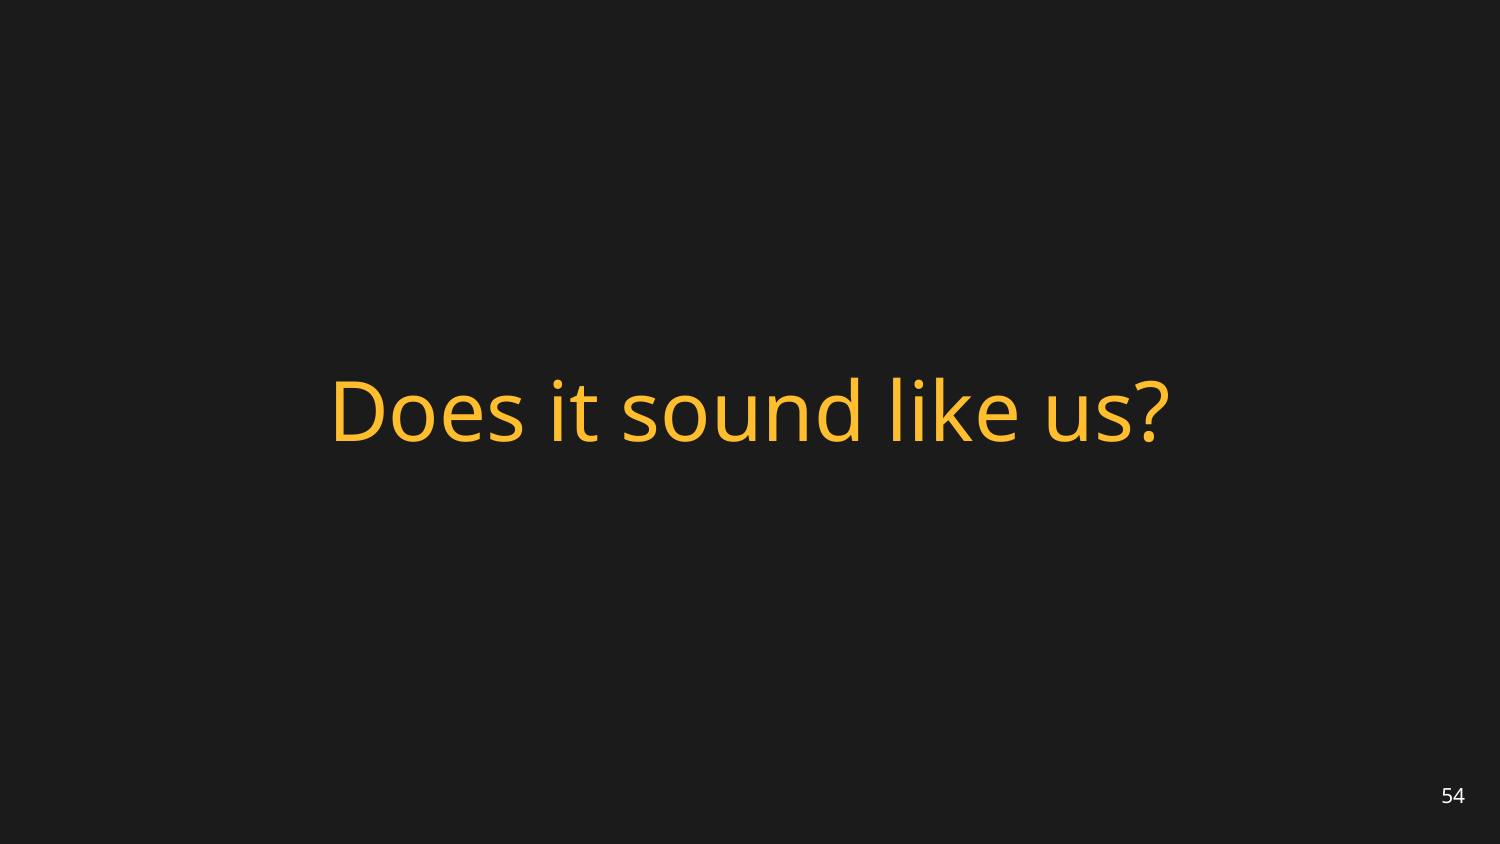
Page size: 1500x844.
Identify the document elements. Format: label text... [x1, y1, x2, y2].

title Does it sound like us? [51, 72, 1449, 753]
slide_number 54 [1389, 764, 1480, 830]
